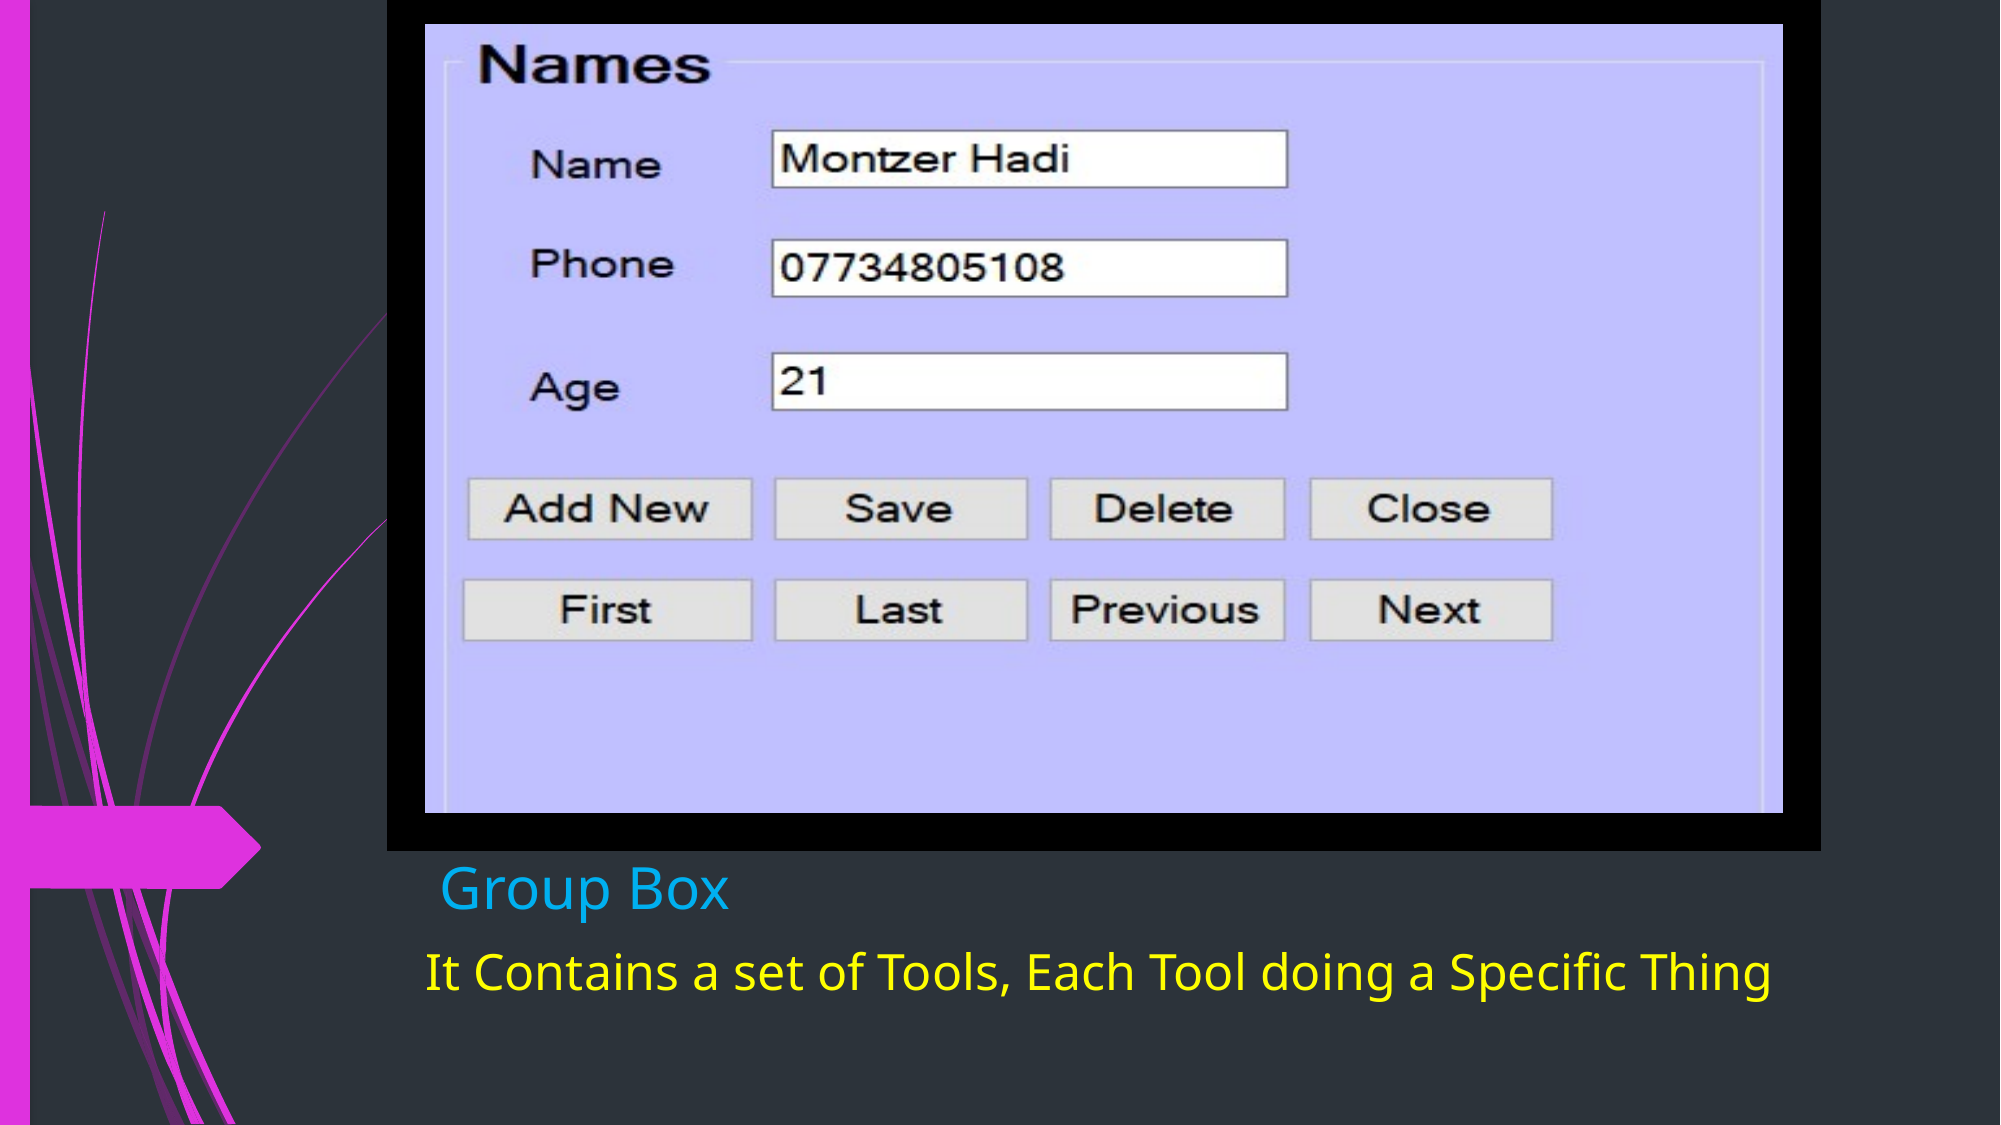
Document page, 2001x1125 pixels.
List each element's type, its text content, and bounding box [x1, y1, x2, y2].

title Group Box [424, 835, 1888, 929]
picture [424, 23, 1784, 814]
list It Contains a set of Tools, Each Tool doing a Specific Thing [410, 933, 1873, 1014]
